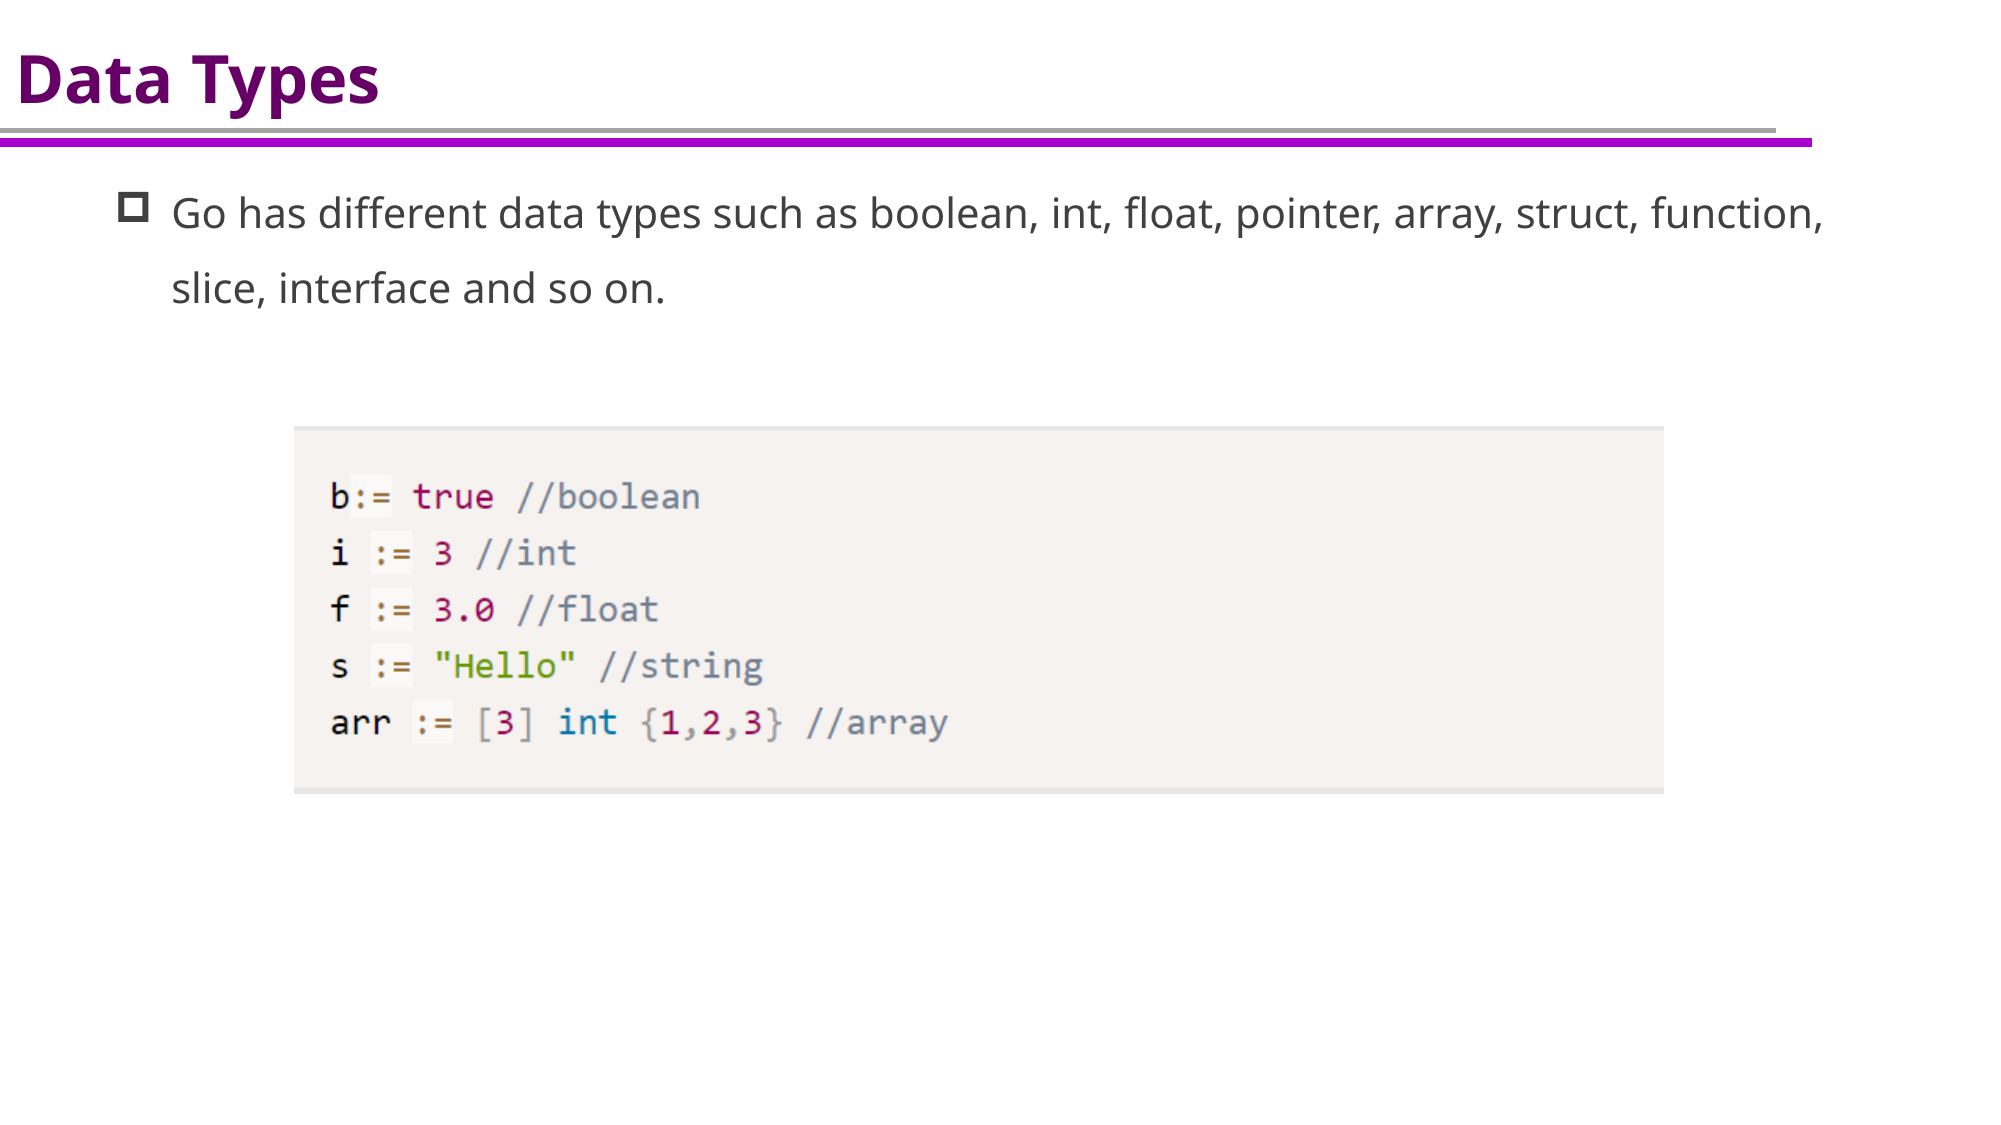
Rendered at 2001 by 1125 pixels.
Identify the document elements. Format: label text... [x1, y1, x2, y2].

picture [294, 425, 1664, 794]
list Go has different data types such as boolean, int, float, pointer, array, struct, function, slice, interface and so on. [99, 154, 1900, 1065]
title Data Types [0, 36, 1805, 117]
